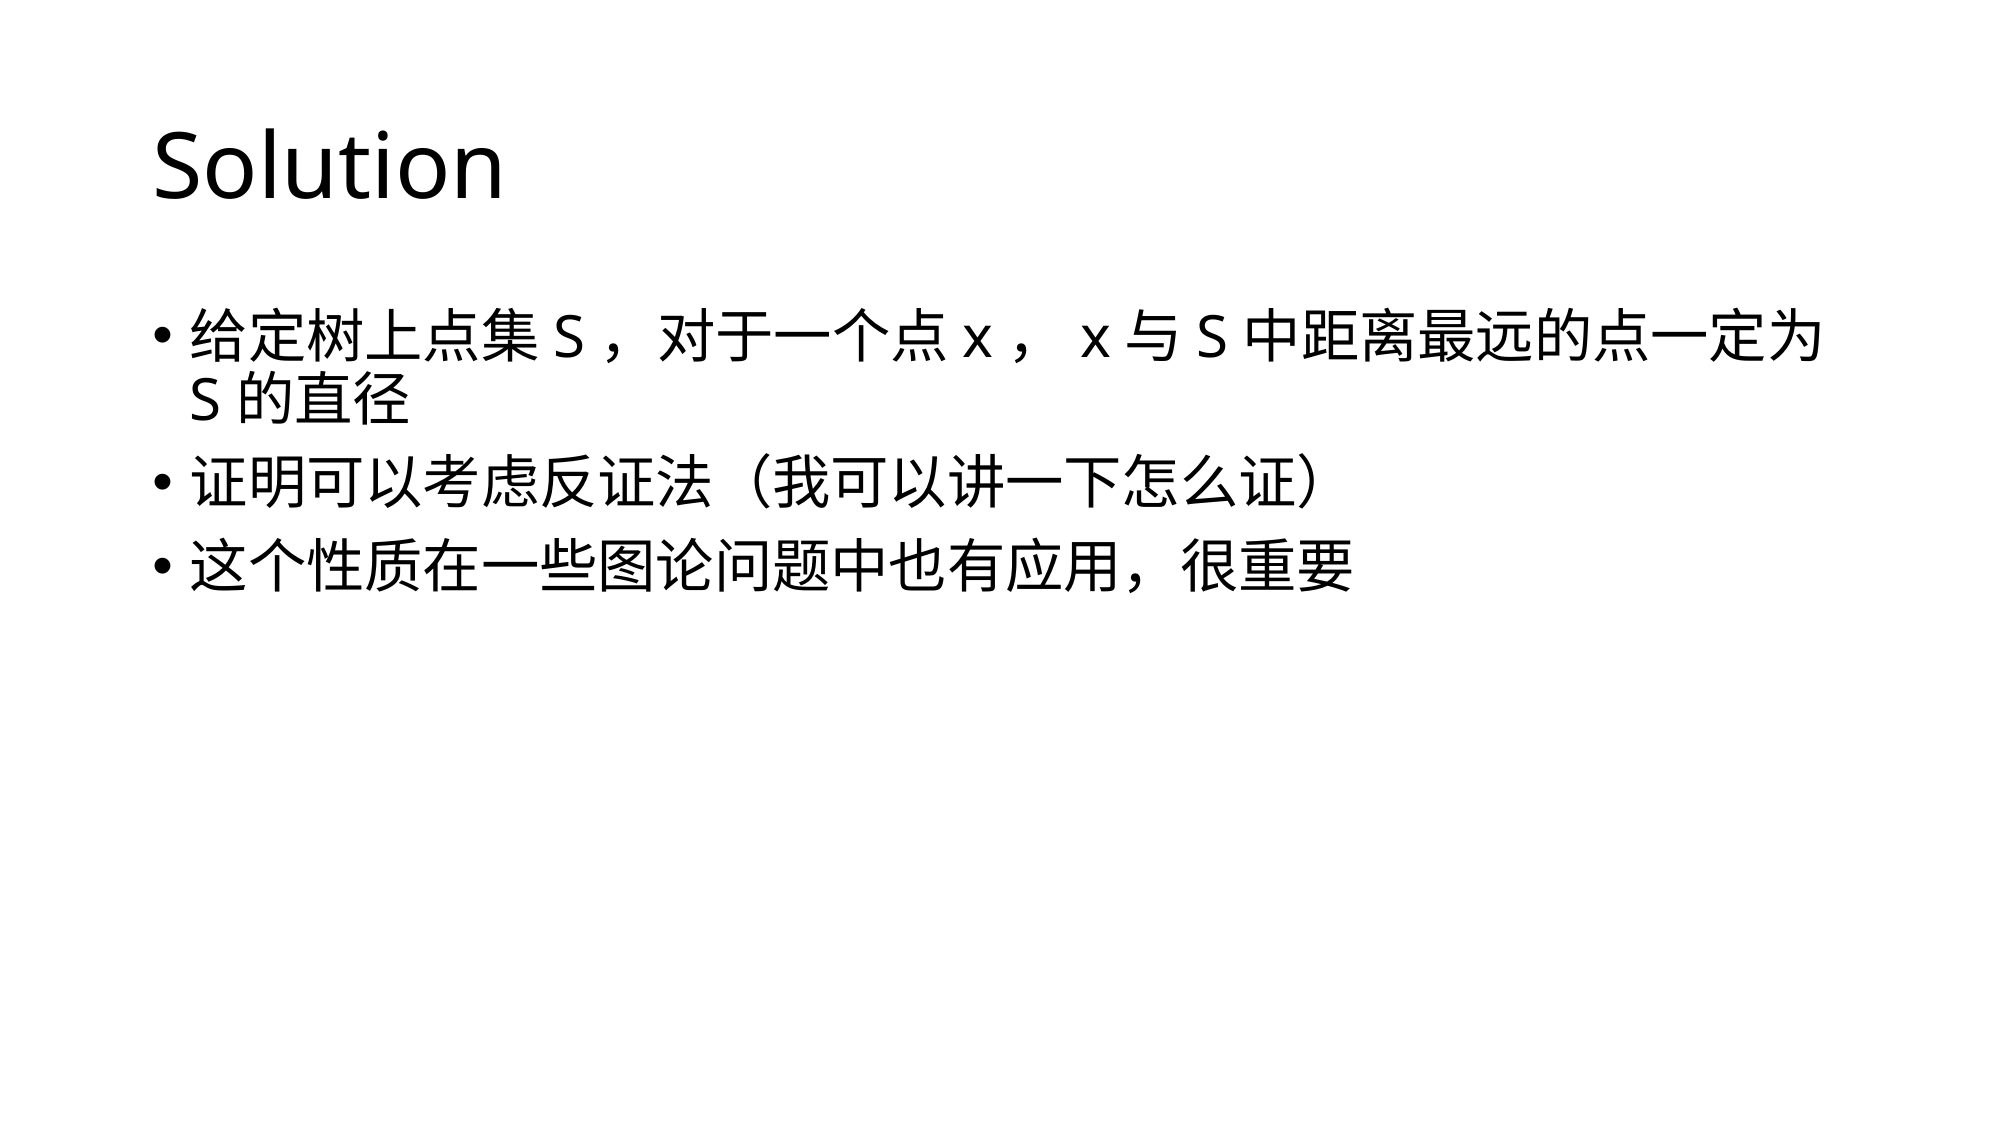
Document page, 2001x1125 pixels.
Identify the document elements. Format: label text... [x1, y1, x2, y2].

title Solution [137, 59, 1863, 278]
list 给定树上点集S，对于一个点x，x与S中距离最远的点一定为S的直径 证明可以考虑反证法（我可以讲一下怎么证） 这个性质在一些图论问题中也有应用，很重要 [137, 299, 1863, 1014]
